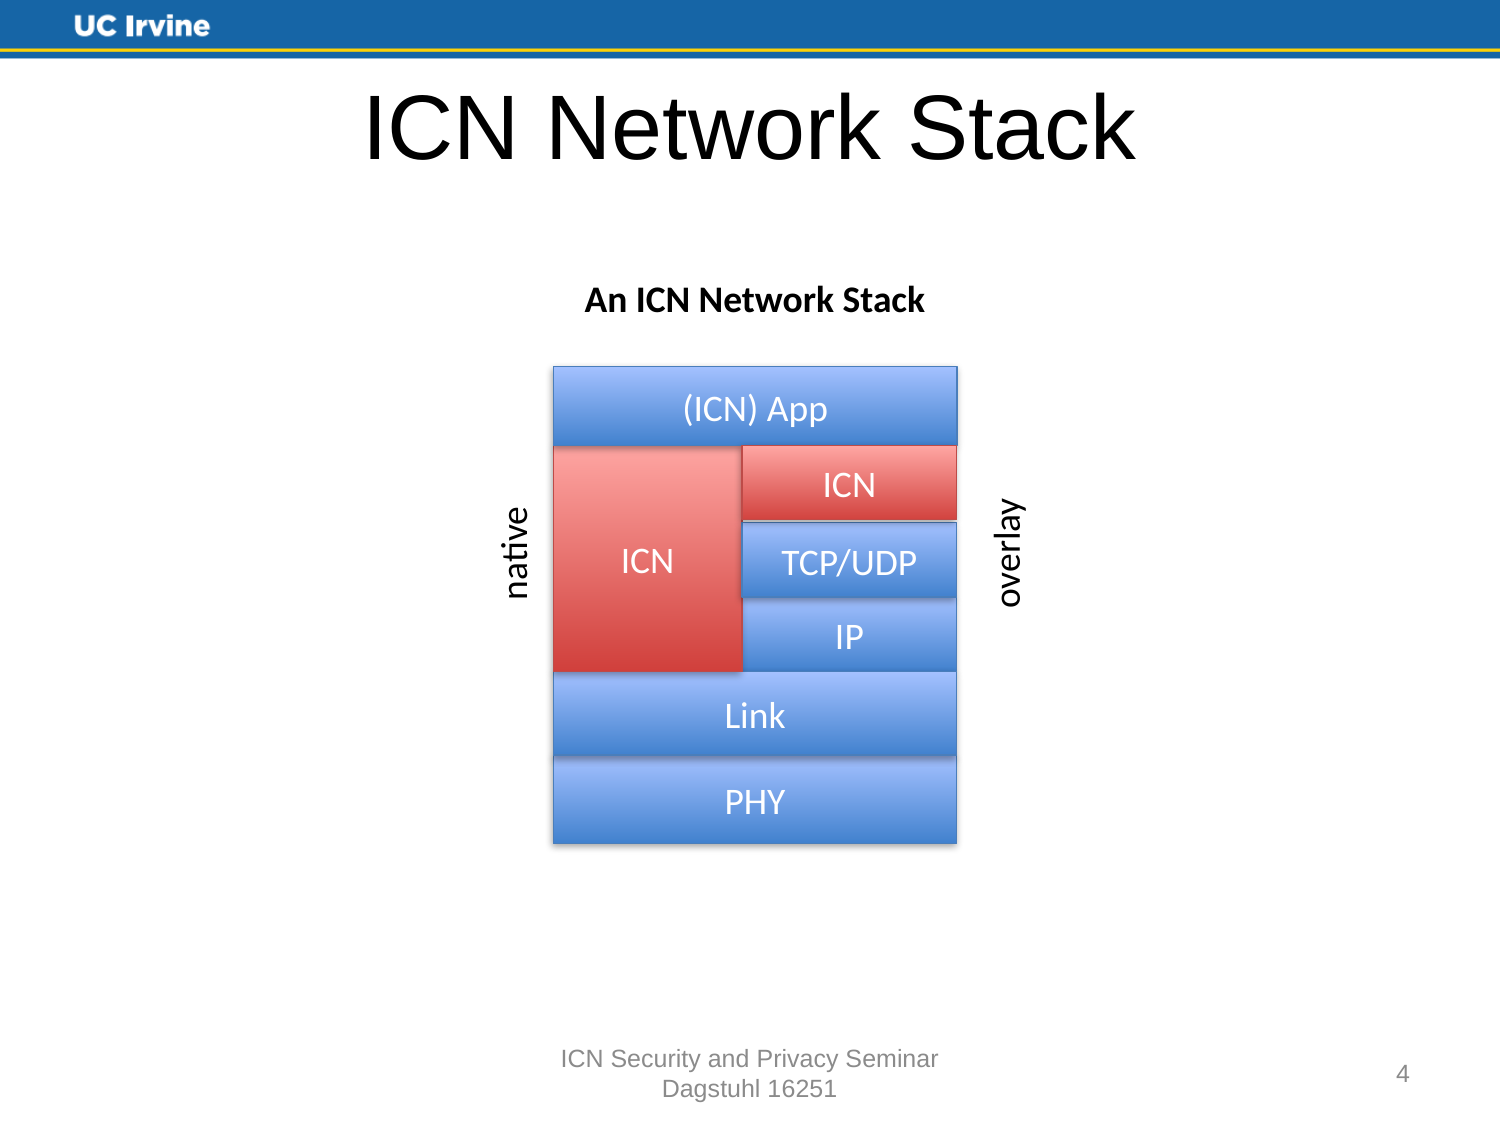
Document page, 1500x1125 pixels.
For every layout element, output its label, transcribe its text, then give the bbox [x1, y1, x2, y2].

text_box TCP/UDP [741, 526, 957, 598]
slide_number 4 [1074, 1042, 1425, 1103]
text_box PHY [553, 764, 957, 844]
text_box ICN [741, 445, 957, 520]
title ICN Network Stack [75, 60, 1425, 248]
text_box Link [553, 671, 957, 756]
text_box native [482, 491, 542, 615]
text_box (ICN) App [553, 366, 958, 446]
text_box ICN [553, 453, 743, 672]
footer ICN Security and Privacy Seminar Dagstuhl 16251 [512, 1042, 988, 1103]
text_box IP [746, 604, 957, 670]
text_box overlay [974, 483, 1035, 624]
text_box An ICN Network Stack [569, 267, 941, 327]
